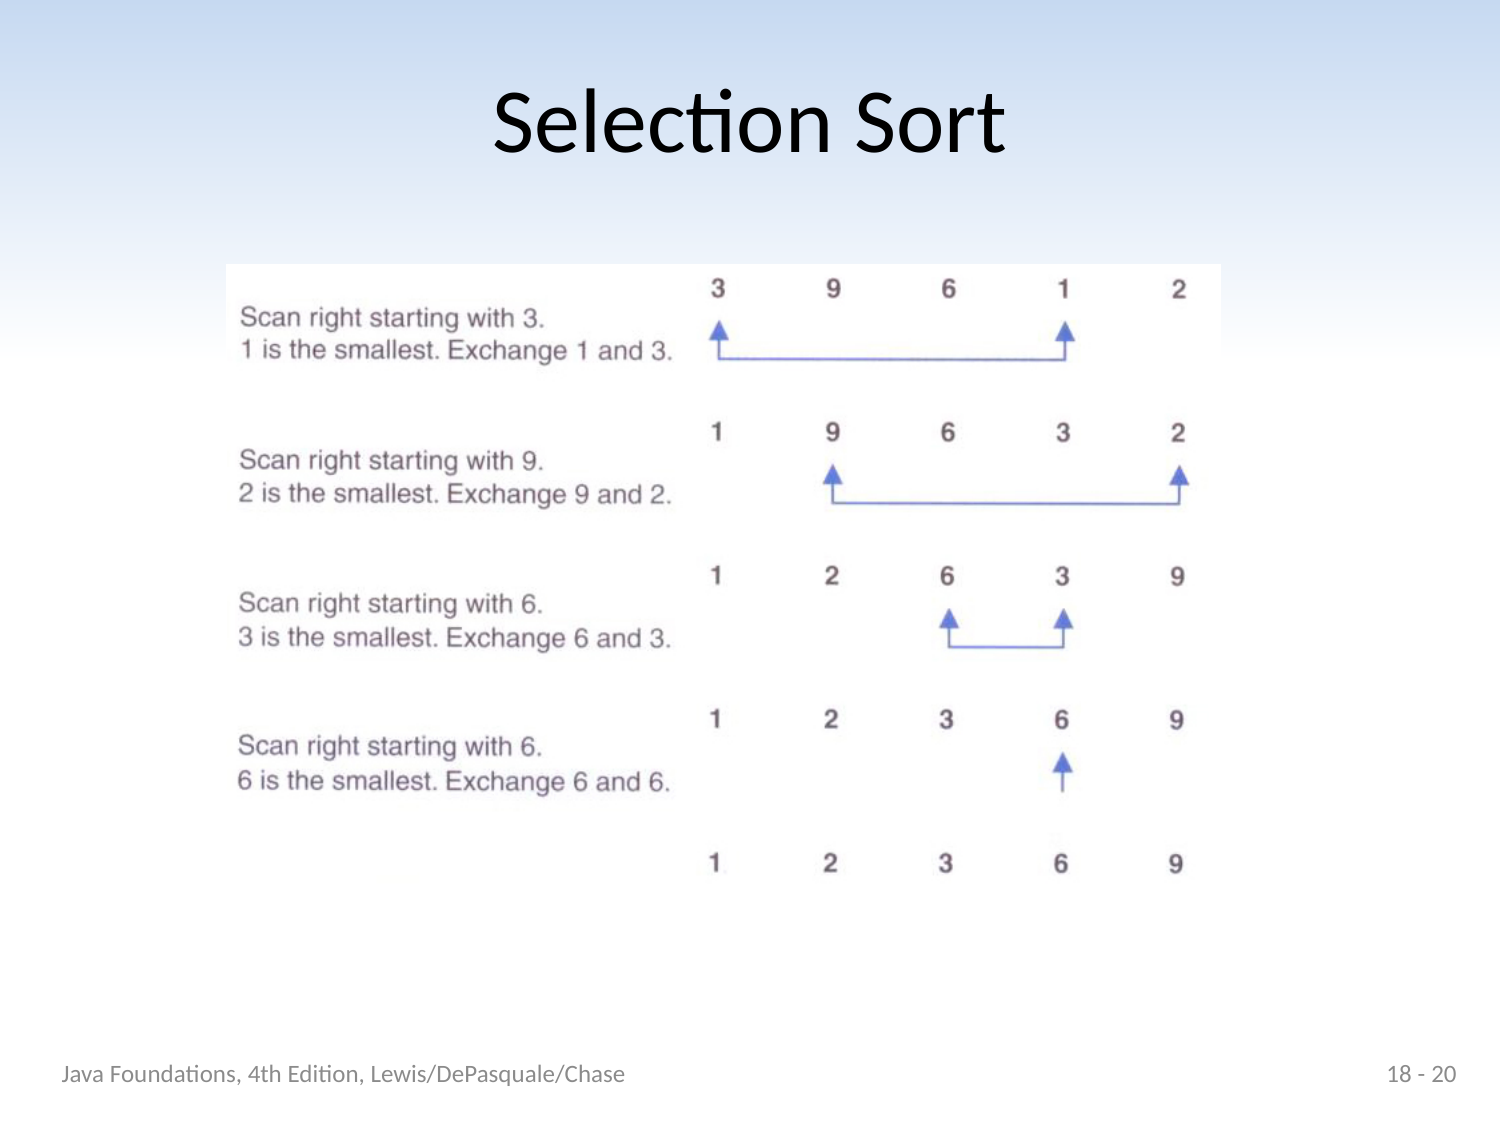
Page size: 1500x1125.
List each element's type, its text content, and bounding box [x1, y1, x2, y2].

title Selection Sort [28, 45, 1473, 186]
slide_number 18 - 20 [1121, 1042, 1472, 1103]
picture [225, 264, 1221, 885]
footer Java Foundations, 4th Edition, Lewis/DePasquale/Chase [46, 1042, 1121, 1103]
